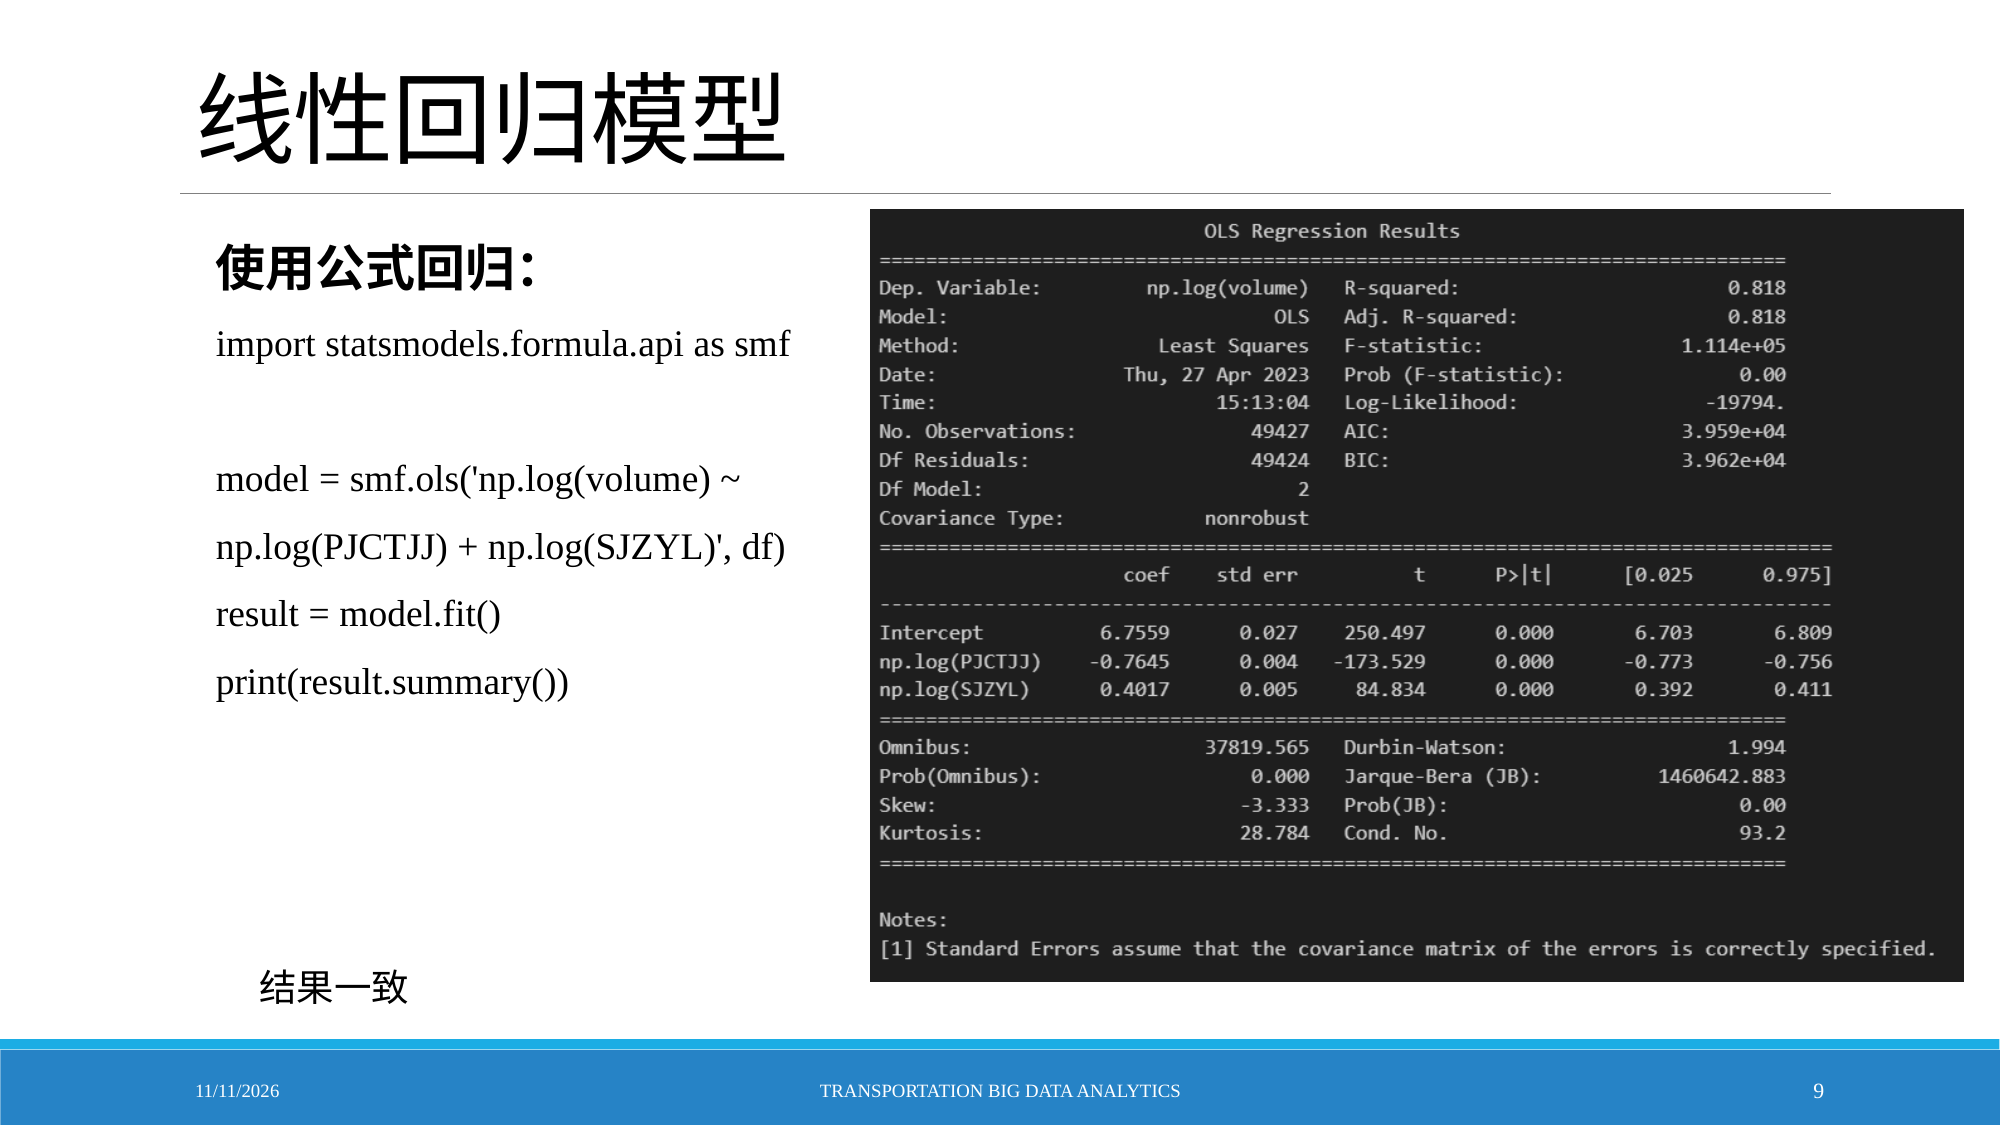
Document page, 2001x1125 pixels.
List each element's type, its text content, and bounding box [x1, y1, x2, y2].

footer Transportation Big Data Analytics [604, 1059, 1396, 1120]
picture [869, 208, 1964, 983]
title 线性回归模型 [180, 20, 1830, 185]
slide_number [180, 1059, 586, 1120]
text_box 使用公式回归： import statsmodels.formula.api as smf model = smf.ols('np.log(volume) ~ np.log(PJCTJJ) + np.log(SJZYL)', df) result = model.fit() print(result.summary()) [201, 199, 892, 710]
text_box 结果一致 [244, 933, 1550, 1016]
slide_number 9 [1624, 1059, 1840, 1120]
